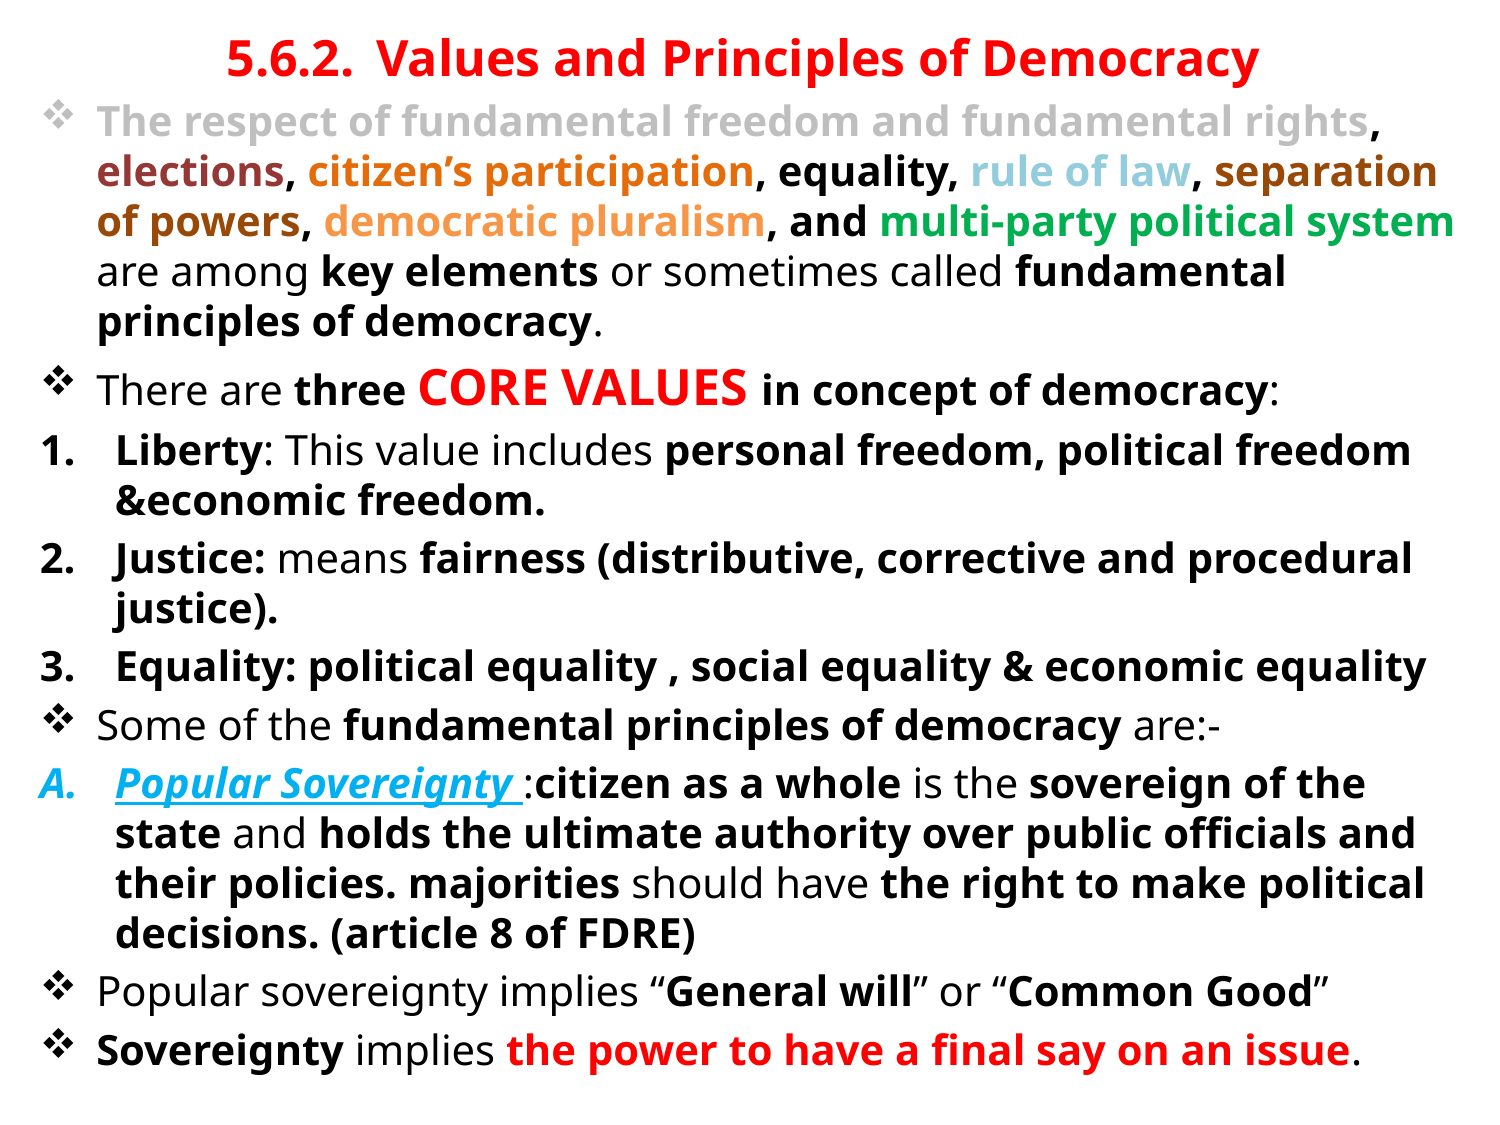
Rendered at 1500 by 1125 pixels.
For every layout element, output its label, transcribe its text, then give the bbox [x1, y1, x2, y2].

title 5.6.2. Values and Principles of Democracy [37, 24, 1463, 87]
list The respect of fundamental freedom and fundamental rights, elections, citizen’s participation, equality, rule of law, separation of powers, democratic pluralism, and multi-party political system are among key elements or sometimes called fundamental principles of democracy. There are three CORE VALUES in concept of democracy: Liberty: This value includes personal freedom, political freedom &economic freedom. Justice: means fairness (distributive, corrective and procedural justice). Equality: political equality , social equality & economic equality Some of the fundamental principles of democracy are:- Popular Sovereignty :citizen as a whole is the sovereign of the state and holds the ultimate authority over public officials and their policies. majorities should have the right to make political decisions. (article 8 of FDRE) Popular sovereignty implies “General will” or “Common Good” Sovereignty implies the power to have a final say on an issue. [24, 87, 1488, 1100]
